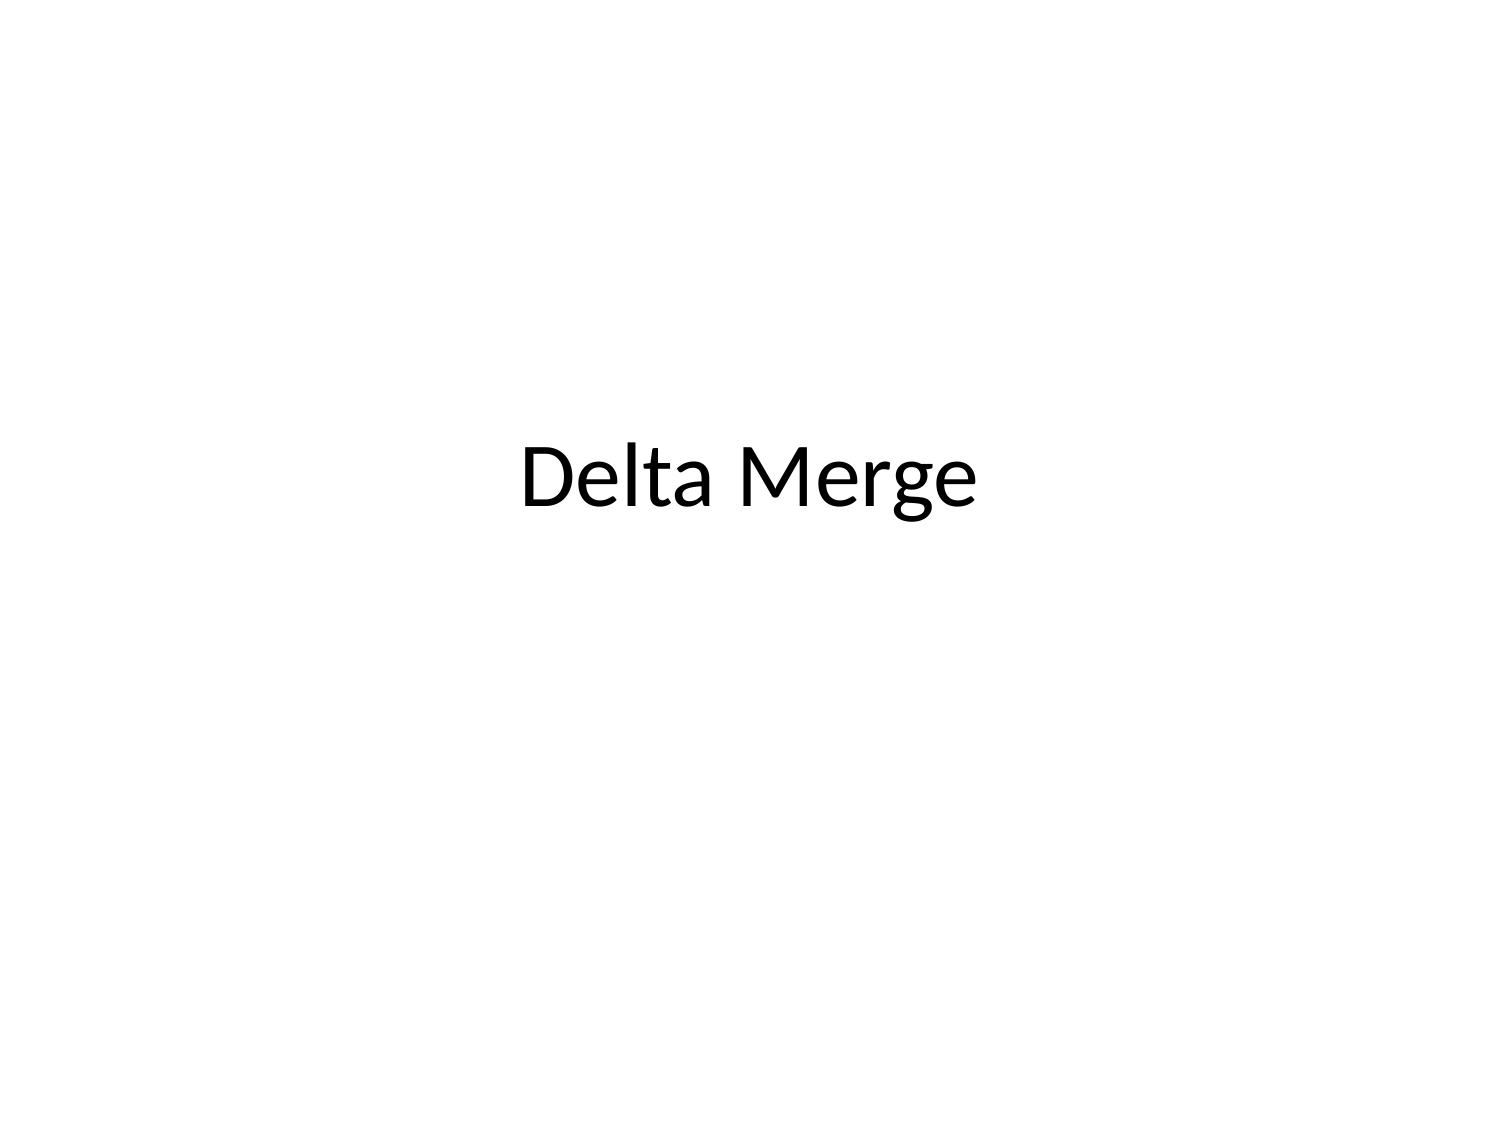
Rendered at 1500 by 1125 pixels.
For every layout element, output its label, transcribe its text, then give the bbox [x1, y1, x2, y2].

title Delta Merge [112, 349, 1388, 591]
